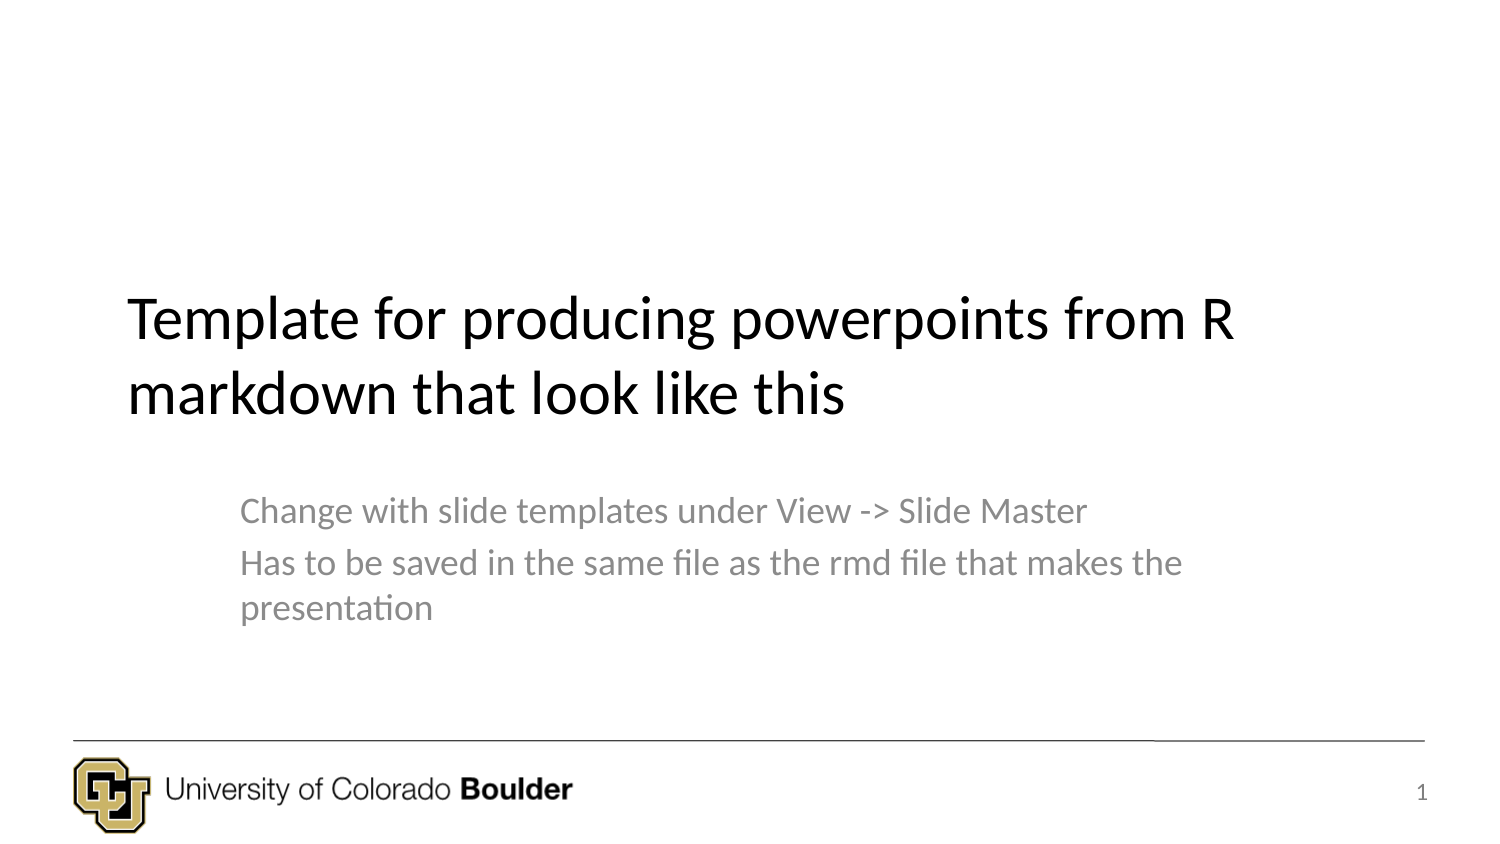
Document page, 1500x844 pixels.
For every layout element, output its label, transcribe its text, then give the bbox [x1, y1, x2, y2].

subtitle Change with slide templates under View -> Slide Master Has to be saved in the same file as the rmd file that makes the presentation [225, 478, 1275, 694]
title Template for producing powerpoints from R markdown that look like this [112, 262, 1388, 443]
picture [73, 740, 1425, 834]
